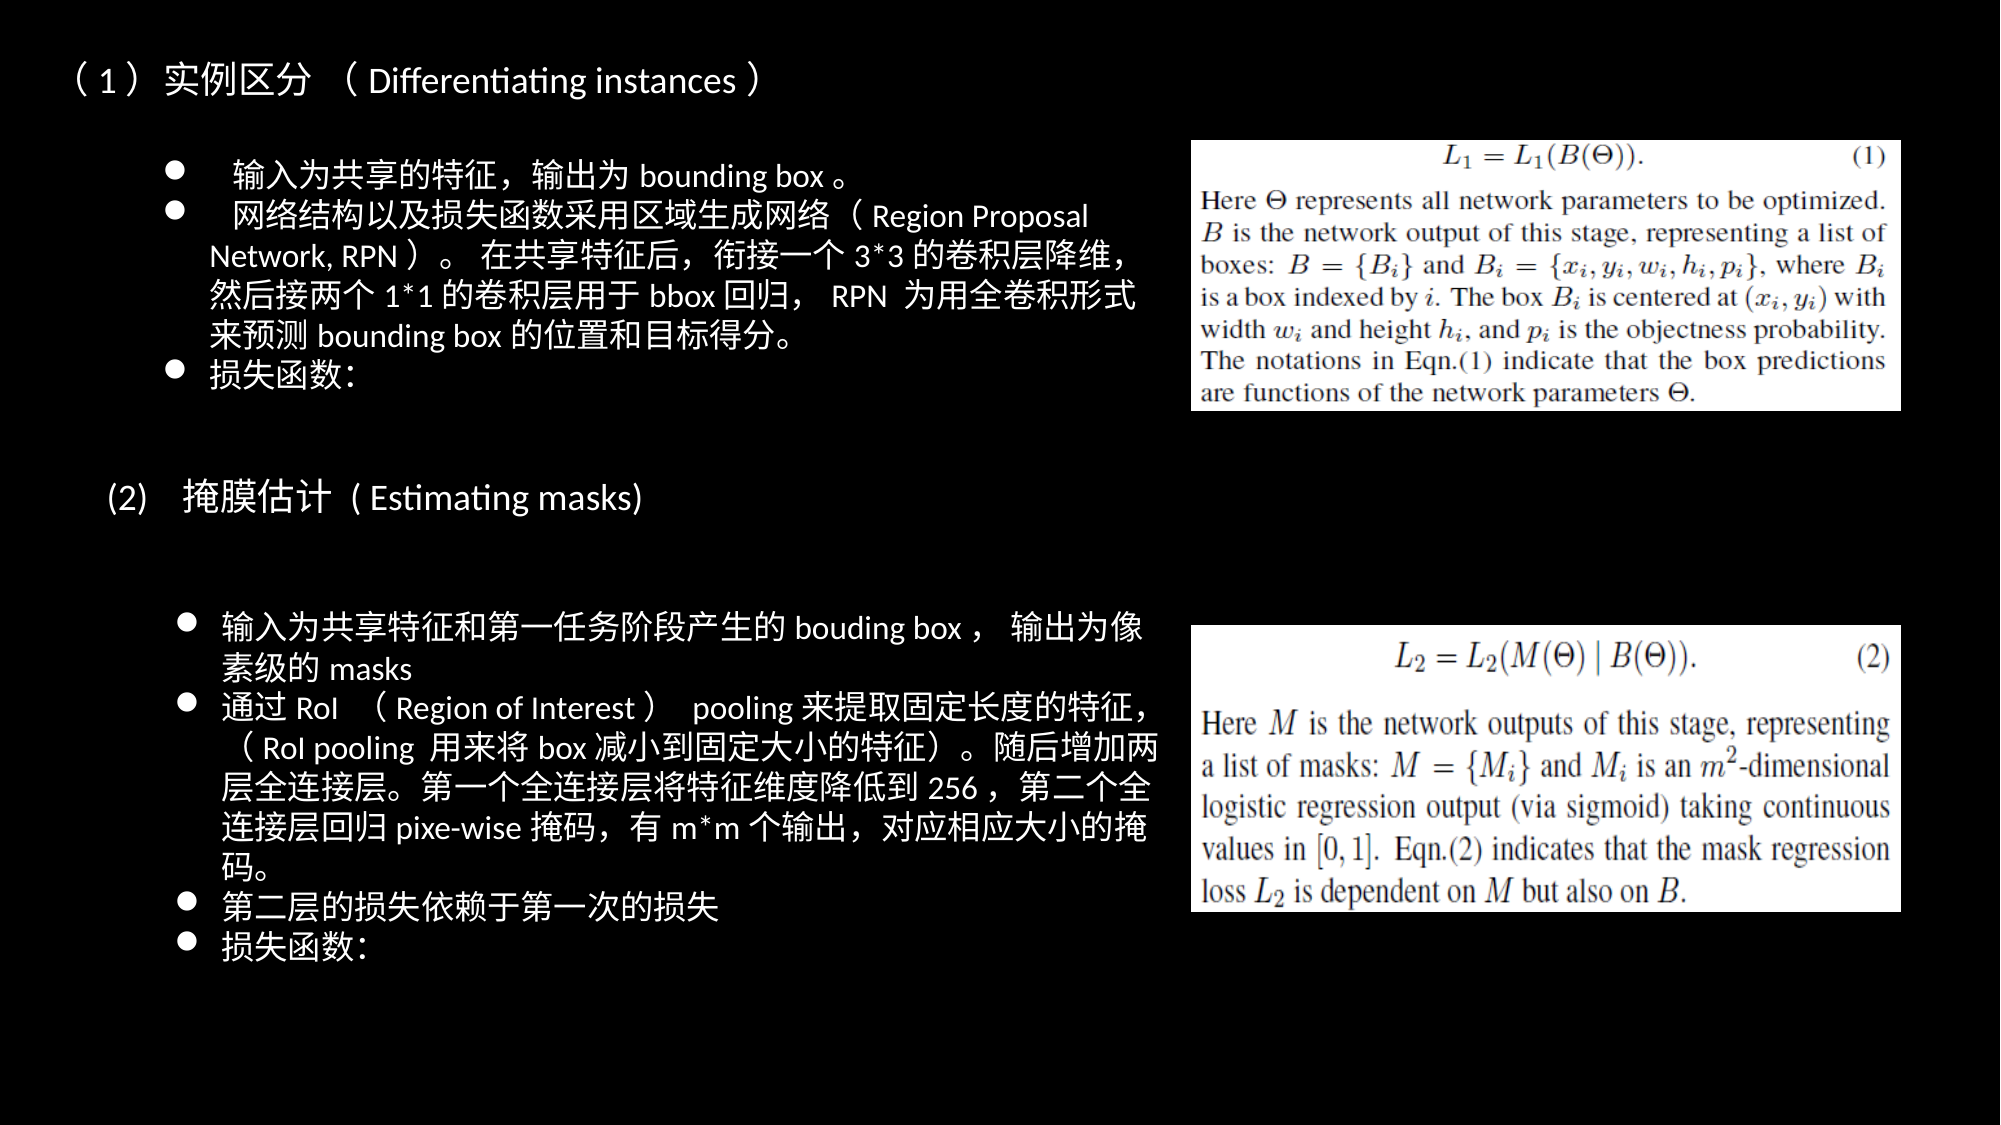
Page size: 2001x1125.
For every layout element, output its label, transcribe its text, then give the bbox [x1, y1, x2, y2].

picture [1191, 625, 1901, 912]
picture [1191, 140, 1901, 411]
text_box （1）实例区分 （Differentiating instances） [36, 49, 799, 109]
text_box 输入为共享的特征，输出为bounding box。 网络结构以及损失函数采用区域生成网络（Region Proposal Network, RPN）。 在共享特征后，衔接一个3*3的卷积层降维，然后接两个1*1的卷积层用于bbox回归，RPN 为用全卷积形式来预测bounding box的位置和目标得分。 损失函数： [147, 147, 1159, 402]
text_box (2) 掩膜估计 ( Estimating masks) [91, 465, 659, 526]
text_box 输入为共享特征和第一任务阶段产生的bouding box， 输出为像素级的masks 通过RoI （Region of Interest） pooling来提取固定长度的特征，（RoI pooling 用来将box减小到固定大小的特征）。随后增加两层全连接层。第一个全连接层将特征维度降低到256，第二个全连接层回归pixe-wise掩码，有m*m个输出，对应相应大小的掩码。 第二层的损失依赖于第一次的损失 损失函数： [159, 599, 1180, 974]
